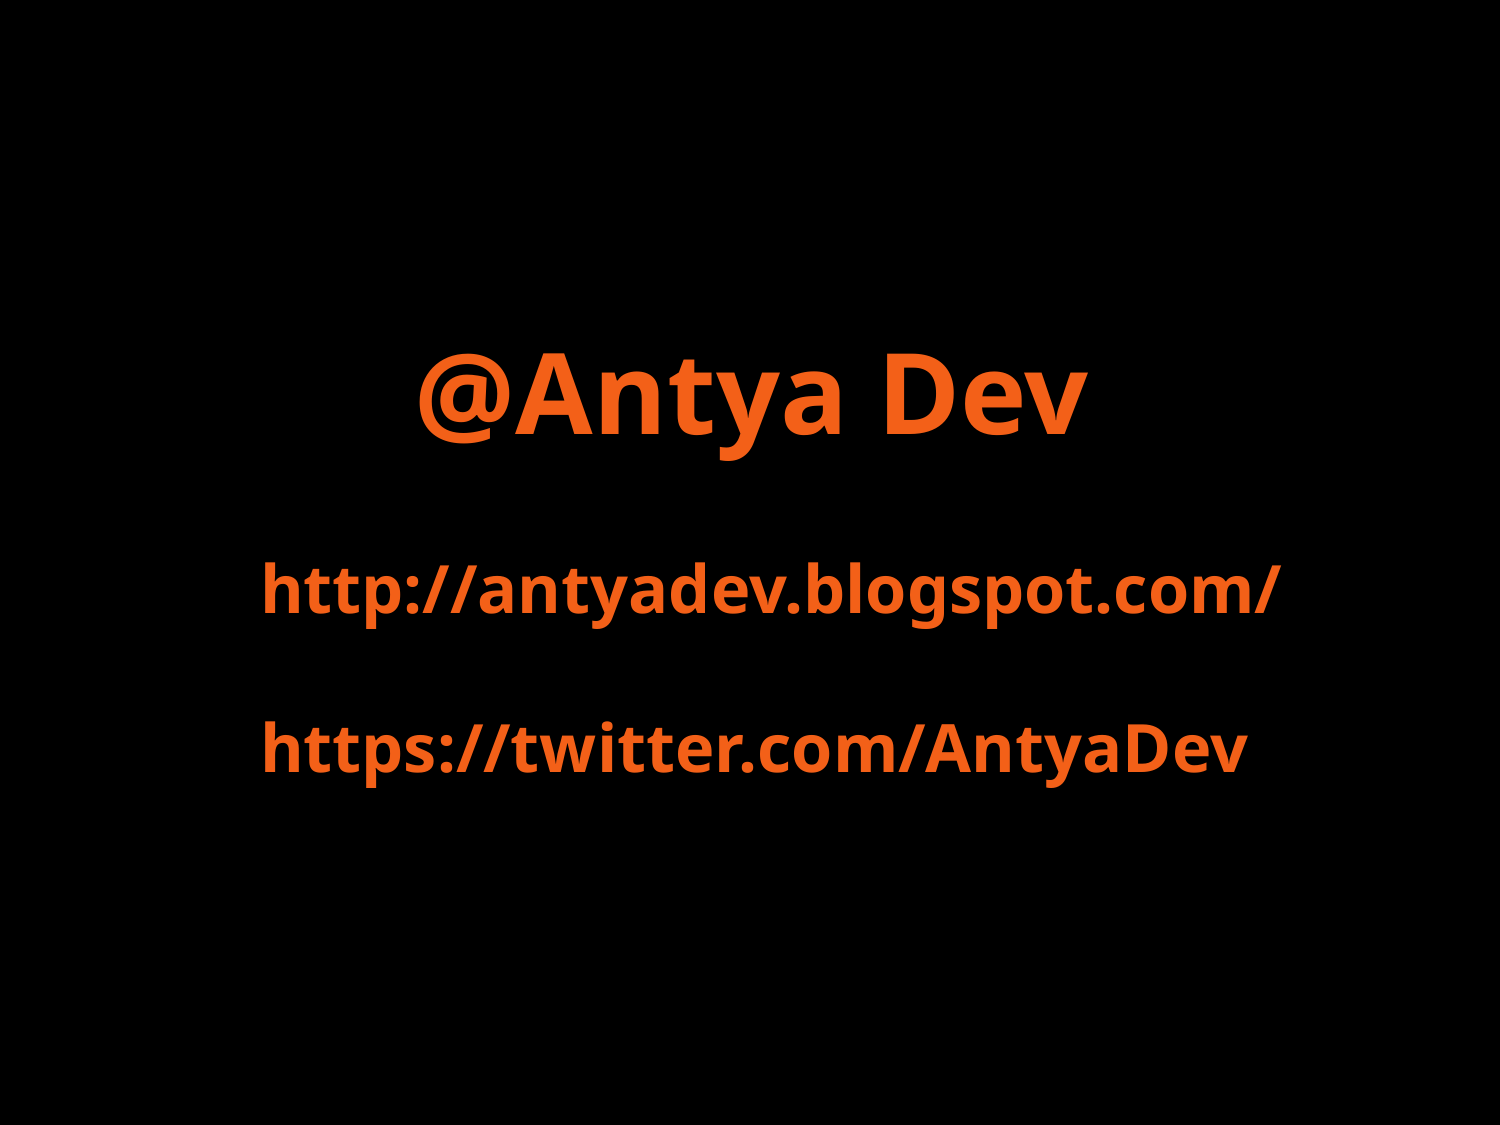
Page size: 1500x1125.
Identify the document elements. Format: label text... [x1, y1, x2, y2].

text_box http://antyadev.blogspot.com/ https://twitter.com/AntyaDev [245, 538, 1298, 794]
text_box @Antya Dev [399, 314, 1105, 465]
